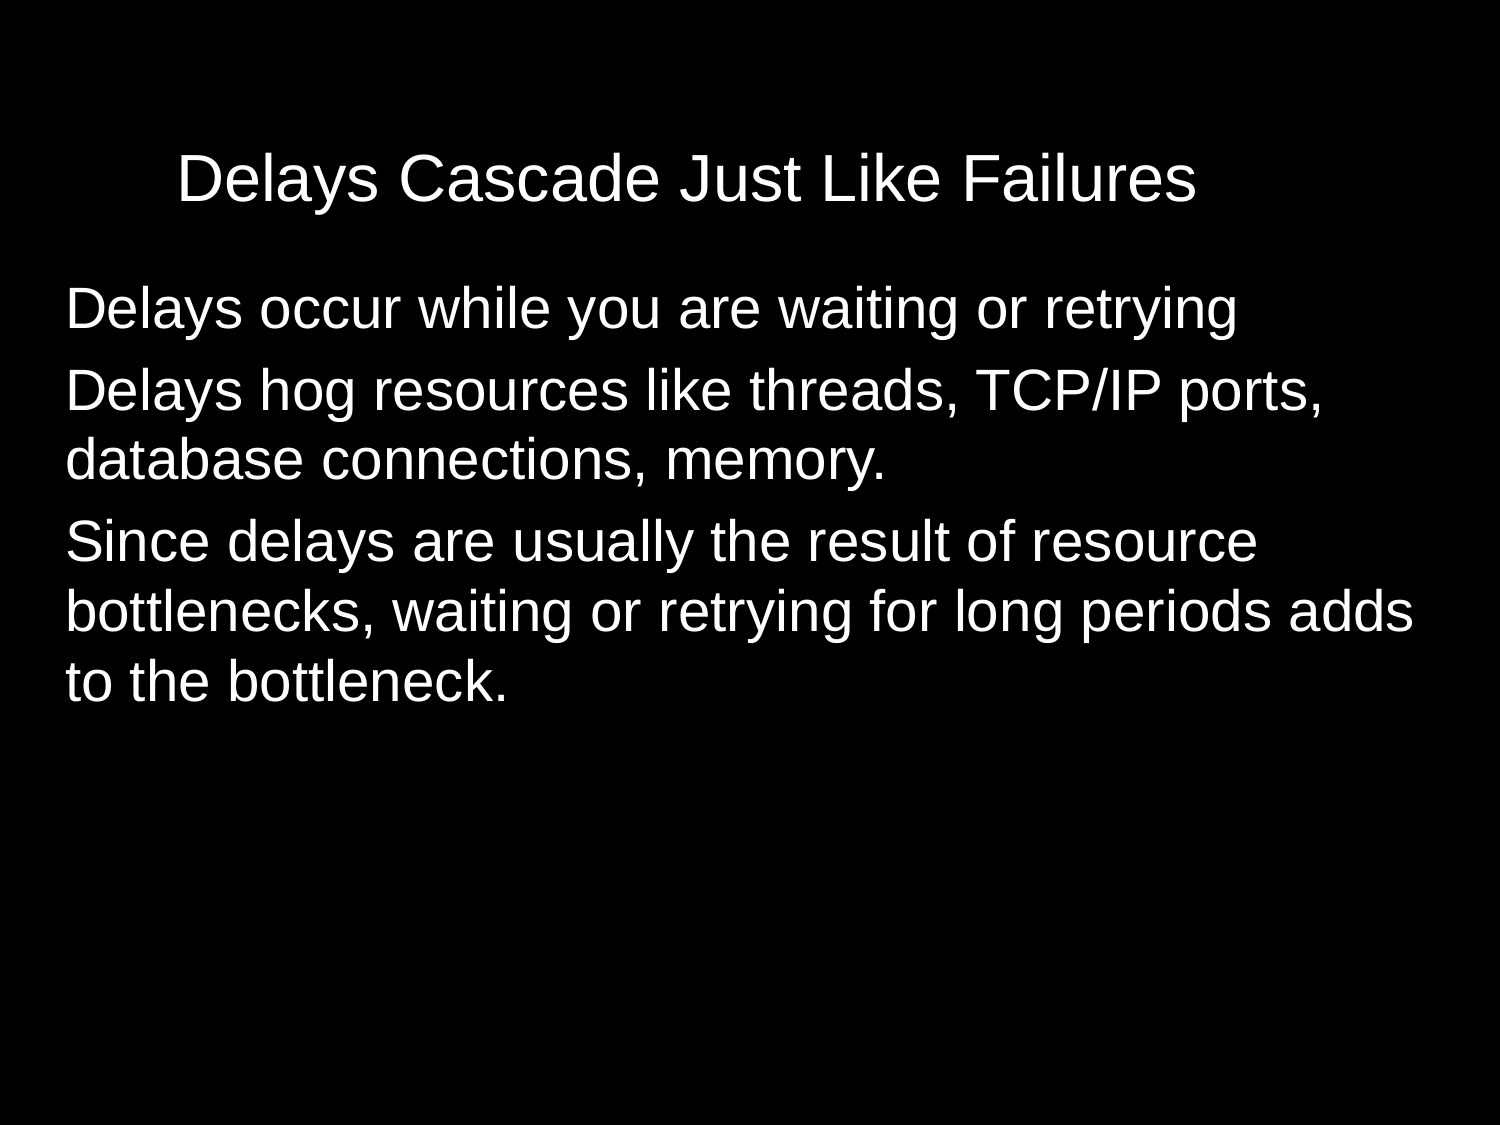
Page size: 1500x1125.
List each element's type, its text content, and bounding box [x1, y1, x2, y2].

list Delays occur while you are waiting or retrying Delays hog resources like threads, TCP/IP ports, database connections, memory. Since delays are usually the result of resource bottlenecks, waiting or retrying for long periods adds to the bottleneck. [50, 262, 1463, 988]
title Delays Cascade Just Like Failures [50, 137, 1325, 213]
